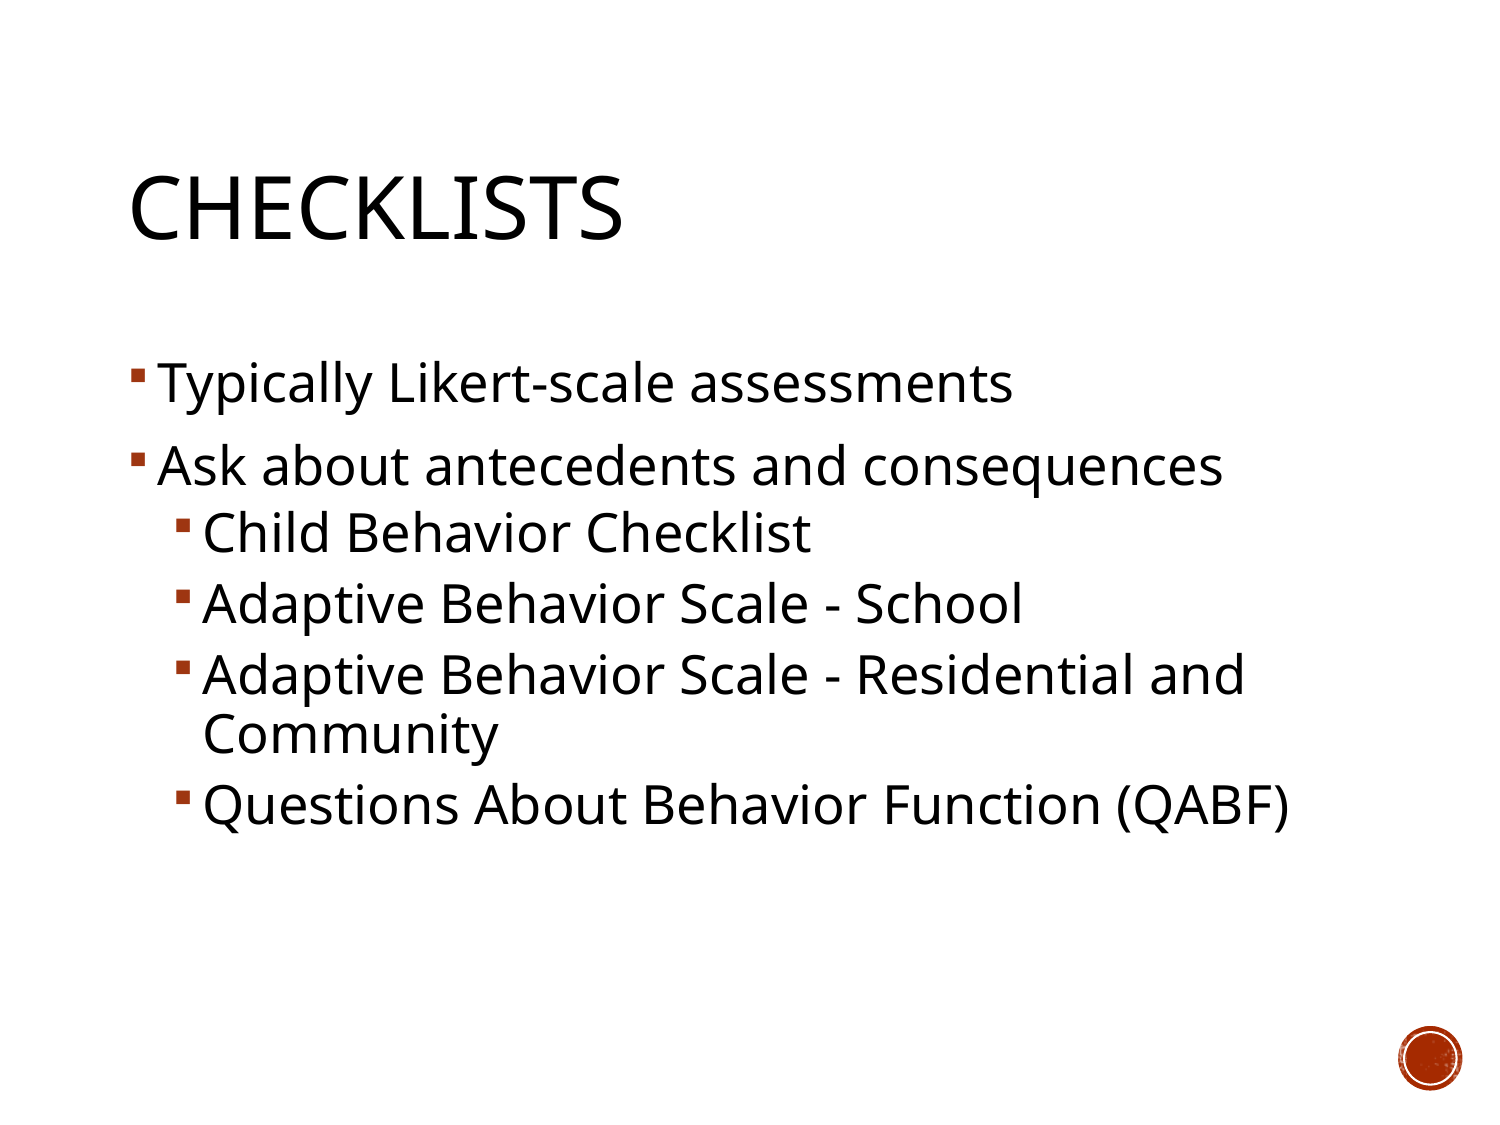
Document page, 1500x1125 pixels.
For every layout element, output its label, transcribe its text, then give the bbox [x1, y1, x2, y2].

title Checklists [112, 79, 1388, 344]
list Typically Likert-scale assessments Ask about antecedents and consequences Child Behavior Checklist Adaptive Behavior Scale - School Adaptive Behavior Scale - Residential and Community Questions About Behavior Function (QABF) [112, 348, 1388, 1013]
